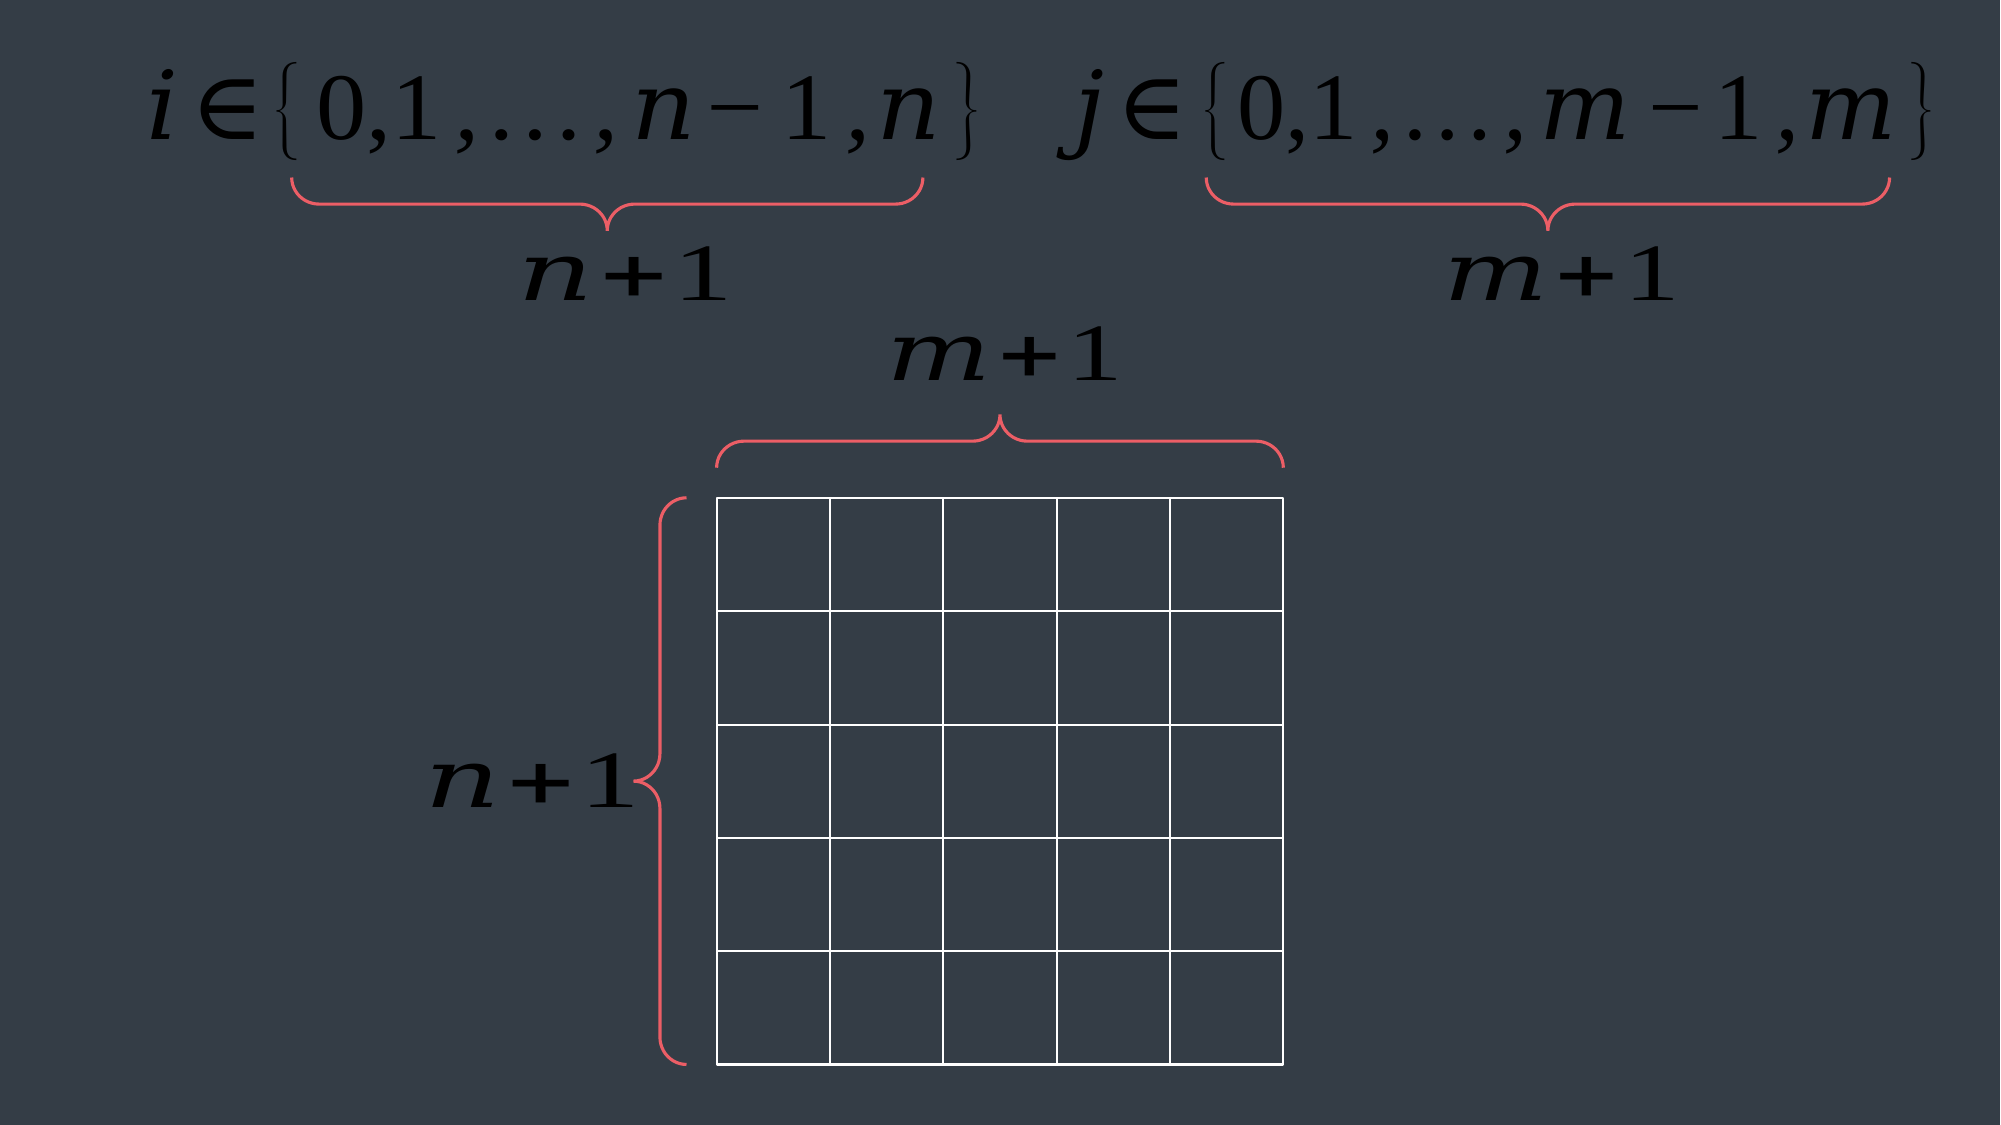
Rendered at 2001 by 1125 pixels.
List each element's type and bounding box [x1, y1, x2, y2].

text_box [1056, 951, 1170, 1065]
text_box [716, 837, 830, 951]
text_box [1056, 724, 1170, 837]
text_box [1056, 837, 1170, 951]
text_box [1205, 177, 1891, 231]
text_box [716, 724, 830, 837]
text_box [830, 724, 943, 837]
text_box [1170, 951, 1284, 1065]
text_box [1170, 497, 1284, 611]
text_box [943, 611, 1056, 724]
text_box [943, 837, 1056, 951]
text_box [830, 497, 943, 611]
text_box [633, 497, 687, 1065]
text_box [1056, 611, 1170, 724]
text_box [716, 497, 830, 611]
text_box [943, 724, 1056, 837]
text_box [830, 951, 943, 1065]
text_box [1170, 837, 1284, 951]
text_box [1056, 497, 1170, 611]
text_box [830, 611, 943, 724]
text_box [943, 951, 1056, 1065]
text_box [291, 177, 924, 231]
text_box [1170, 724, 1284, 837]
text_box [716, 414, 1284, 468]
text_box [1170, 611, 1284, 724]
text_box [943, 497, 1056, 611]
text_box [716, 611, 830, 724]
text_box [830, 837, 943, 951]
text_box [716, 951, 830, 1065]
